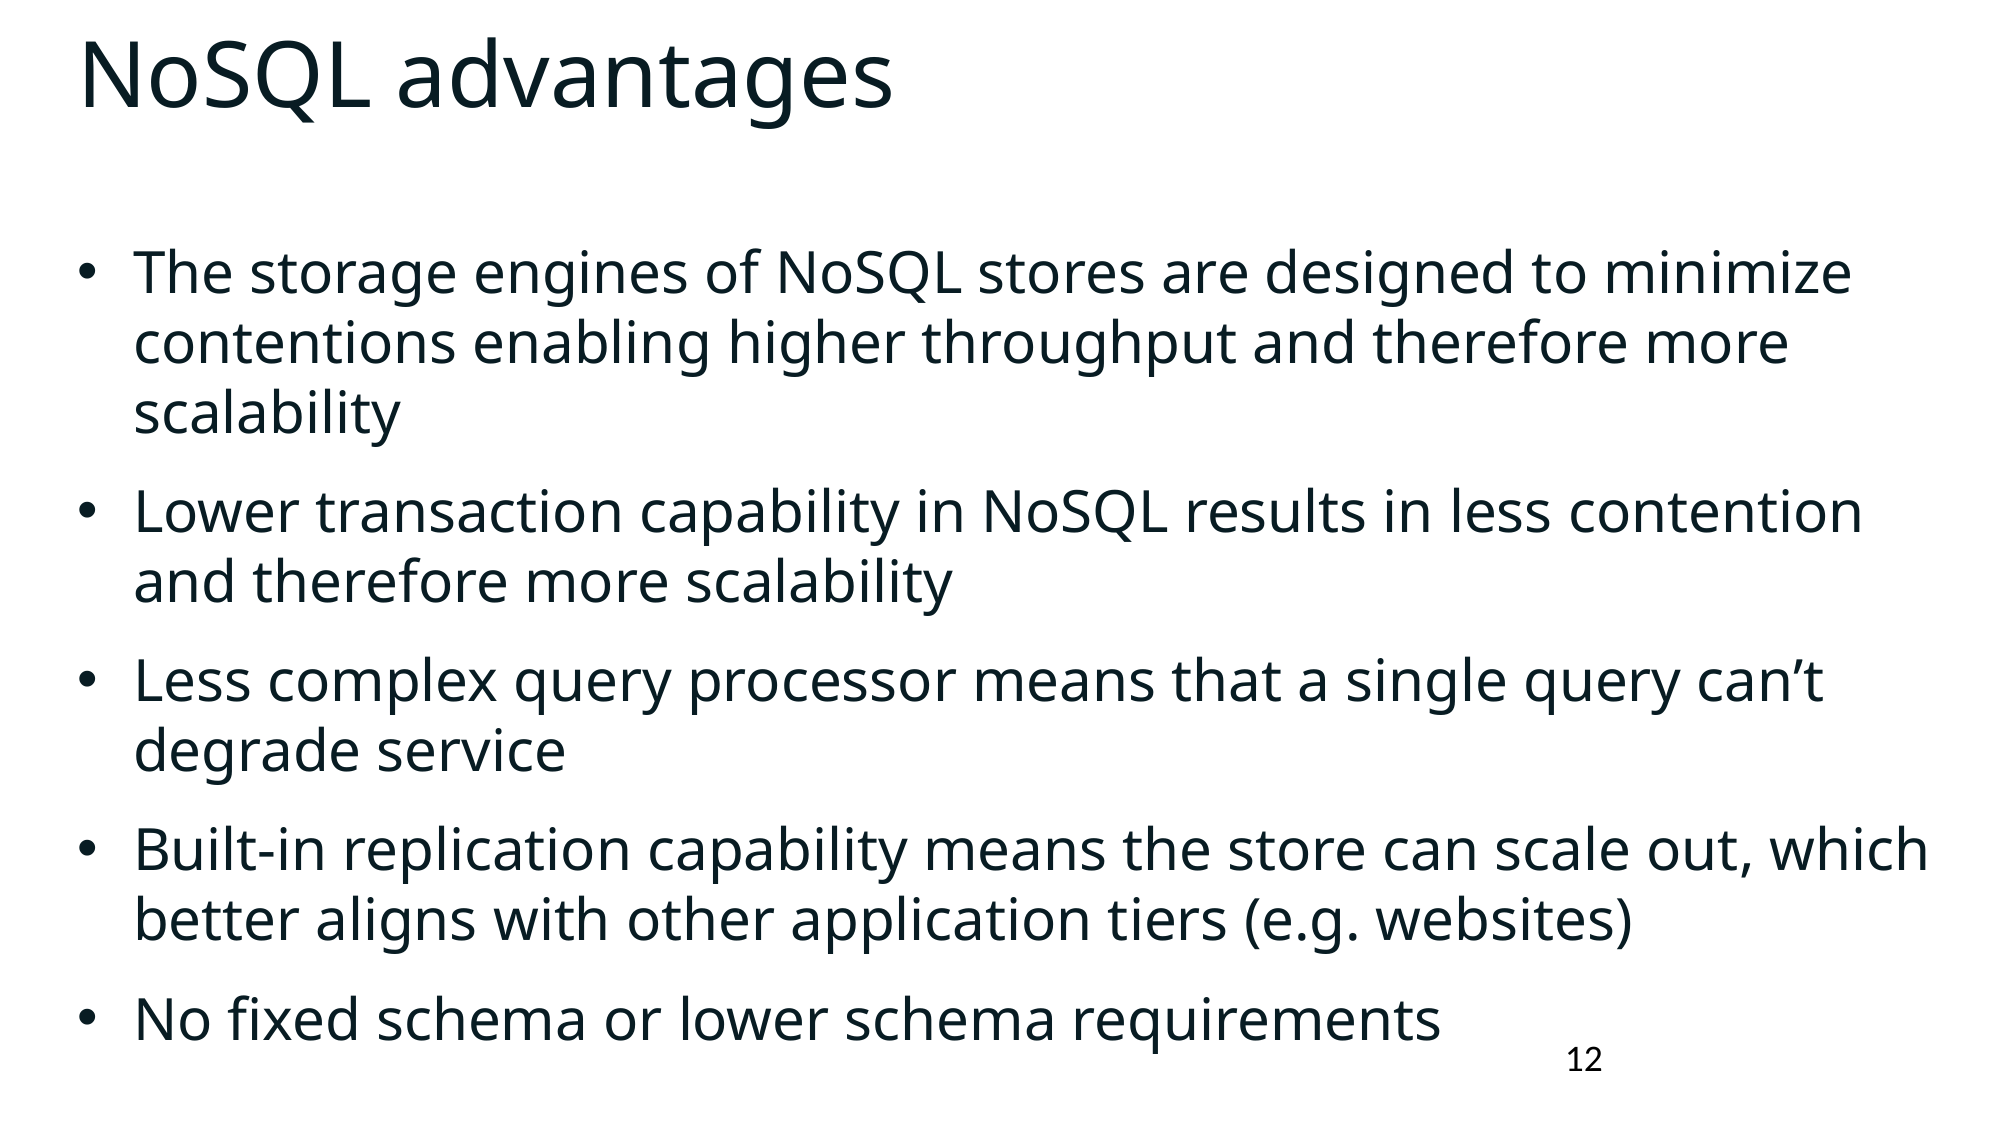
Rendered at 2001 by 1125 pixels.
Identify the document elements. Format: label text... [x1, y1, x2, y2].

slide_number 12 [1550, 1026, 2000, 1087]
title NoSQL advantages [62, 29, 1953, 205]
list The storage engines of NoSQL stores are designed to minimize contentions enabling higher throughput and therefore more scalability Lower transaction capability in NoSQL results in less contention and therefore more scalability Less complex query processor means that a single query can’t degrade service Built-in replication capability means the store can scale out, which better aligns with other application tiers (e.g. websites) No fixed schema or lower schema requirements [62, 227, 1953, 1096]
